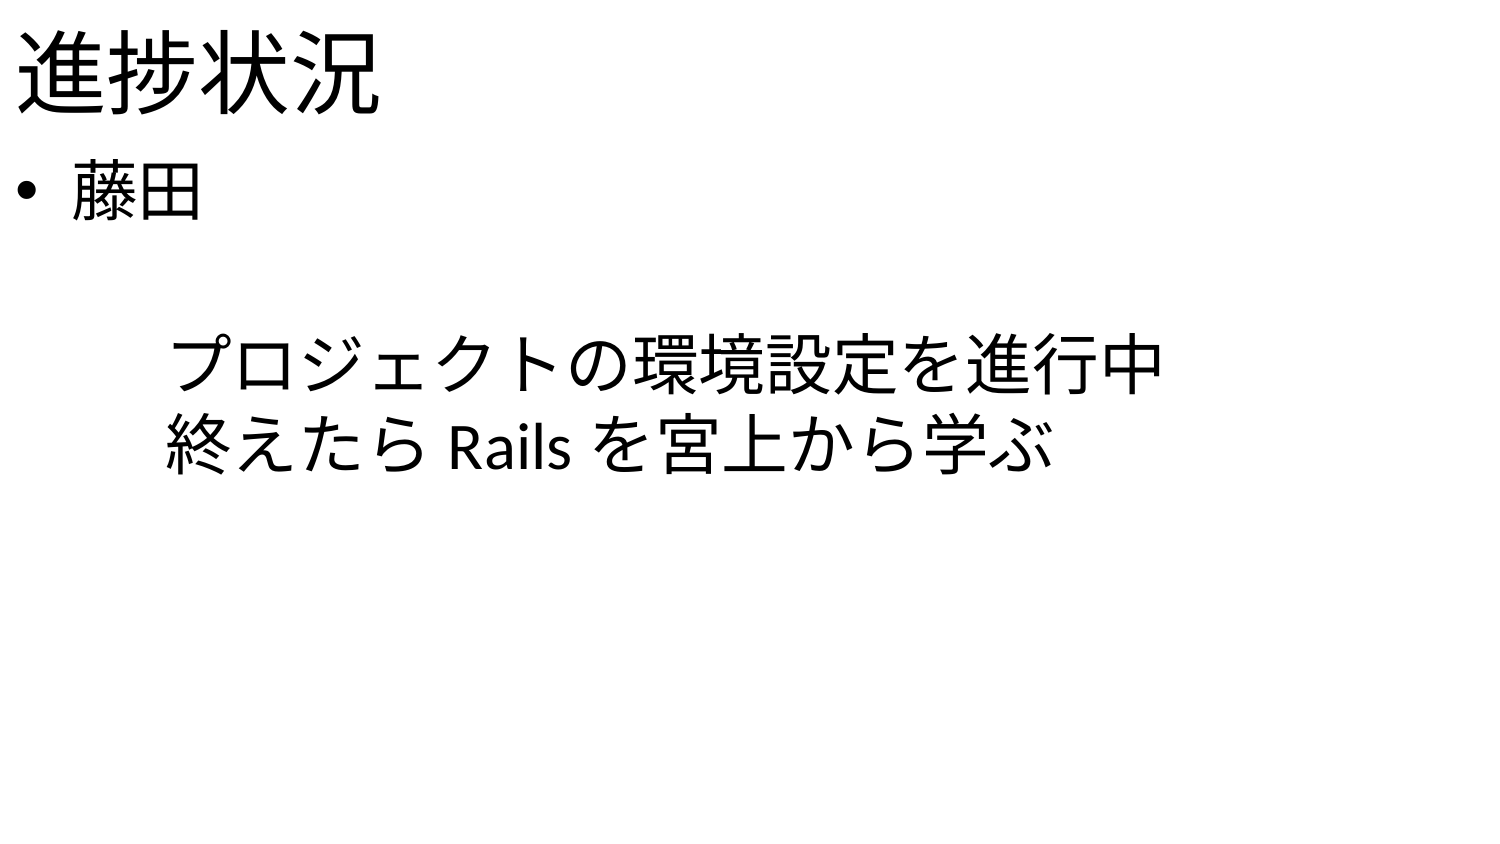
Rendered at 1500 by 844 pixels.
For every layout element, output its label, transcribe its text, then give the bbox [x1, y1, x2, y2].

list 藤田 プロジェクトの環境設定を進行中 終えたらRailsを宮上から学ぶ [0, 141, 1500, 699]
title 進捗状況 [0, 1, 1500, 141]
